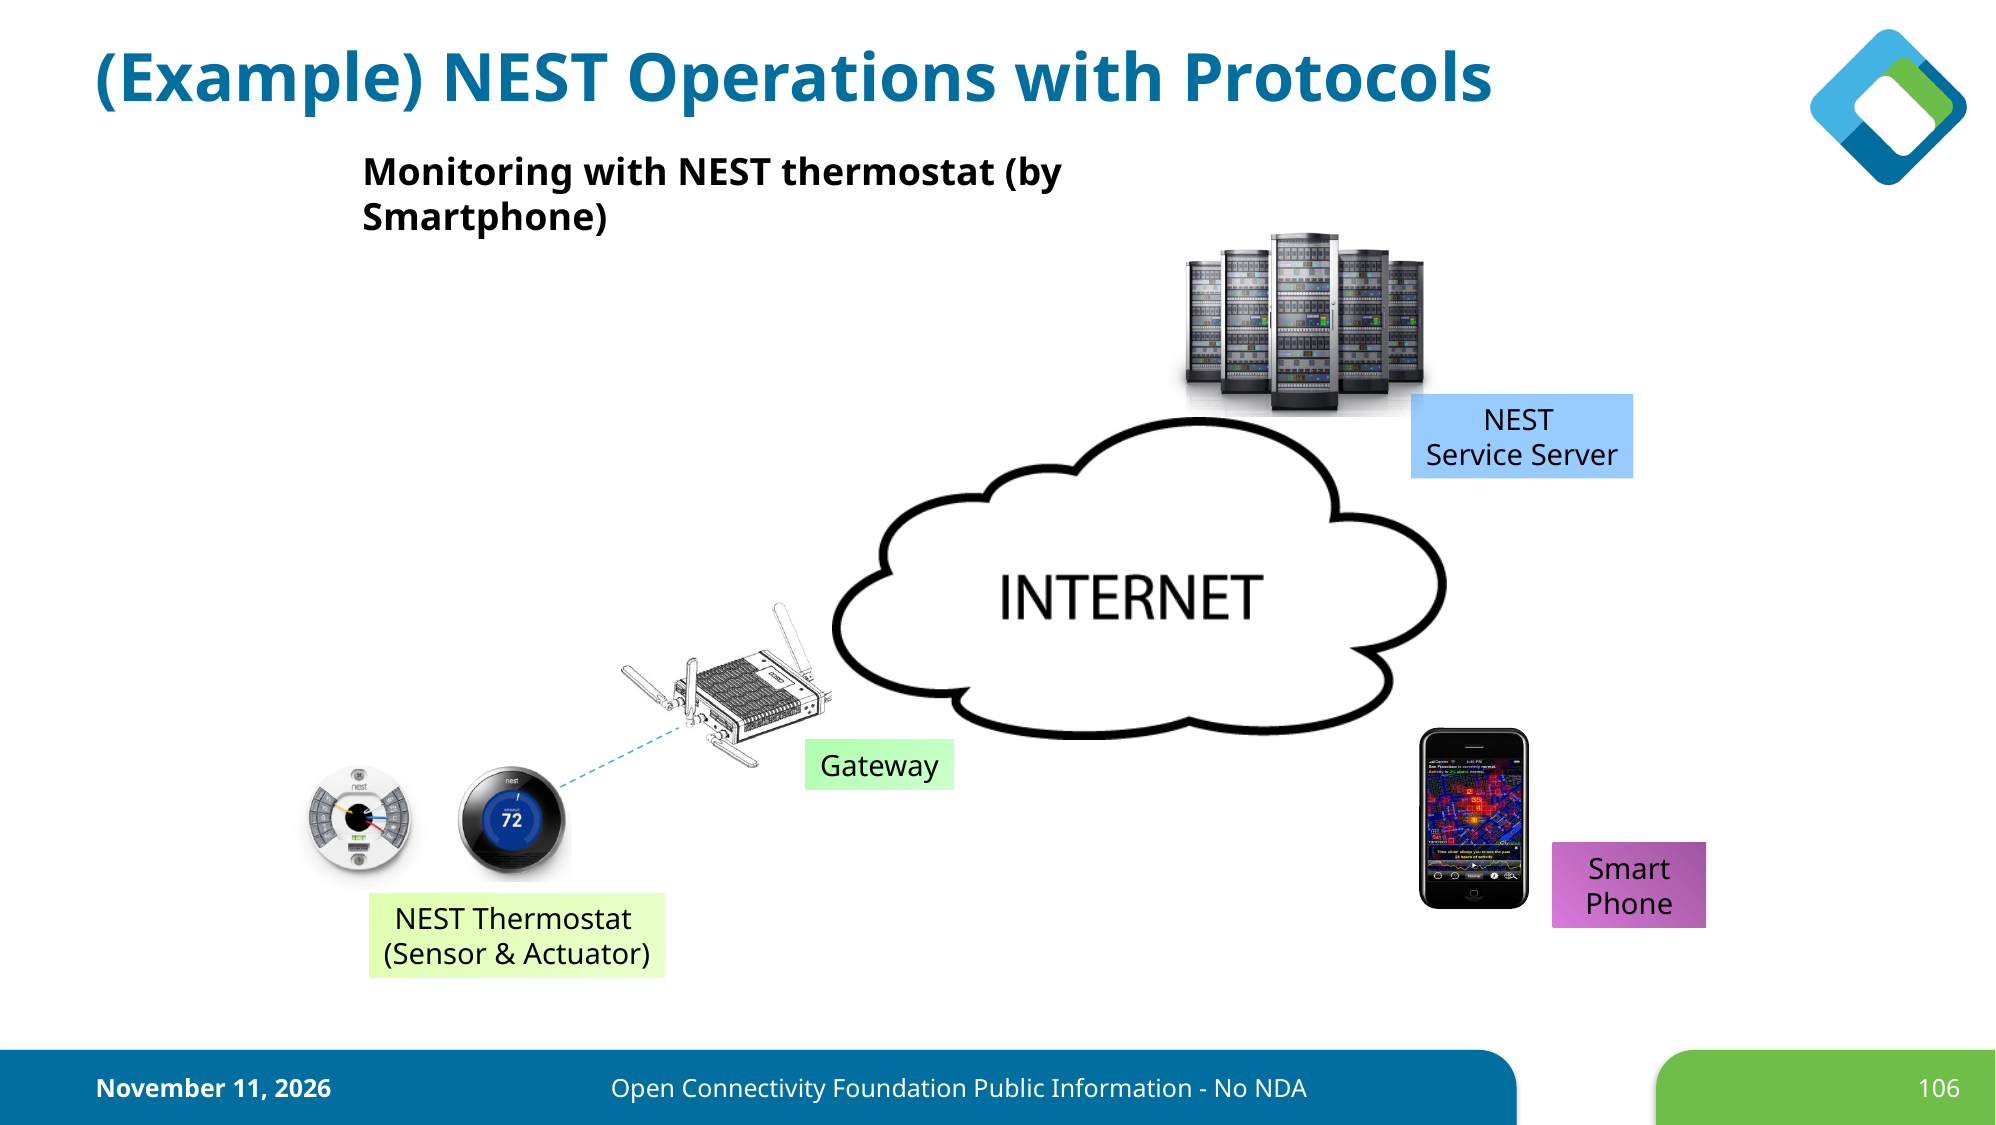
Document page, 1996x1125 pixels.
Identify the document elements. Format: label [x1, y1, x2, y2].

picture [1810, 29, 1967, 185]
slide_number [1775, 1065, 1976, 1123]
text_box [1552, 842, 1707, 928]
picture [285, 745, 431, 892]
slide_number [80, 1065, 462, 1109]
text_box [1447, 393, 1634, 479]
picture [1895, 114, 1967, 185]
title [80, 15, 1770, 134]
text_box [347, 140, 1329, 245]
picture [607, 207, 1530, 910]
text_box [369, 893, 666, 978]
text_box [560, 727, 679, 788]
footer [490, 1065, 1430, 1108]
text_box [805, 740, 954, 790]
picture [453, 762, 572, 882]
